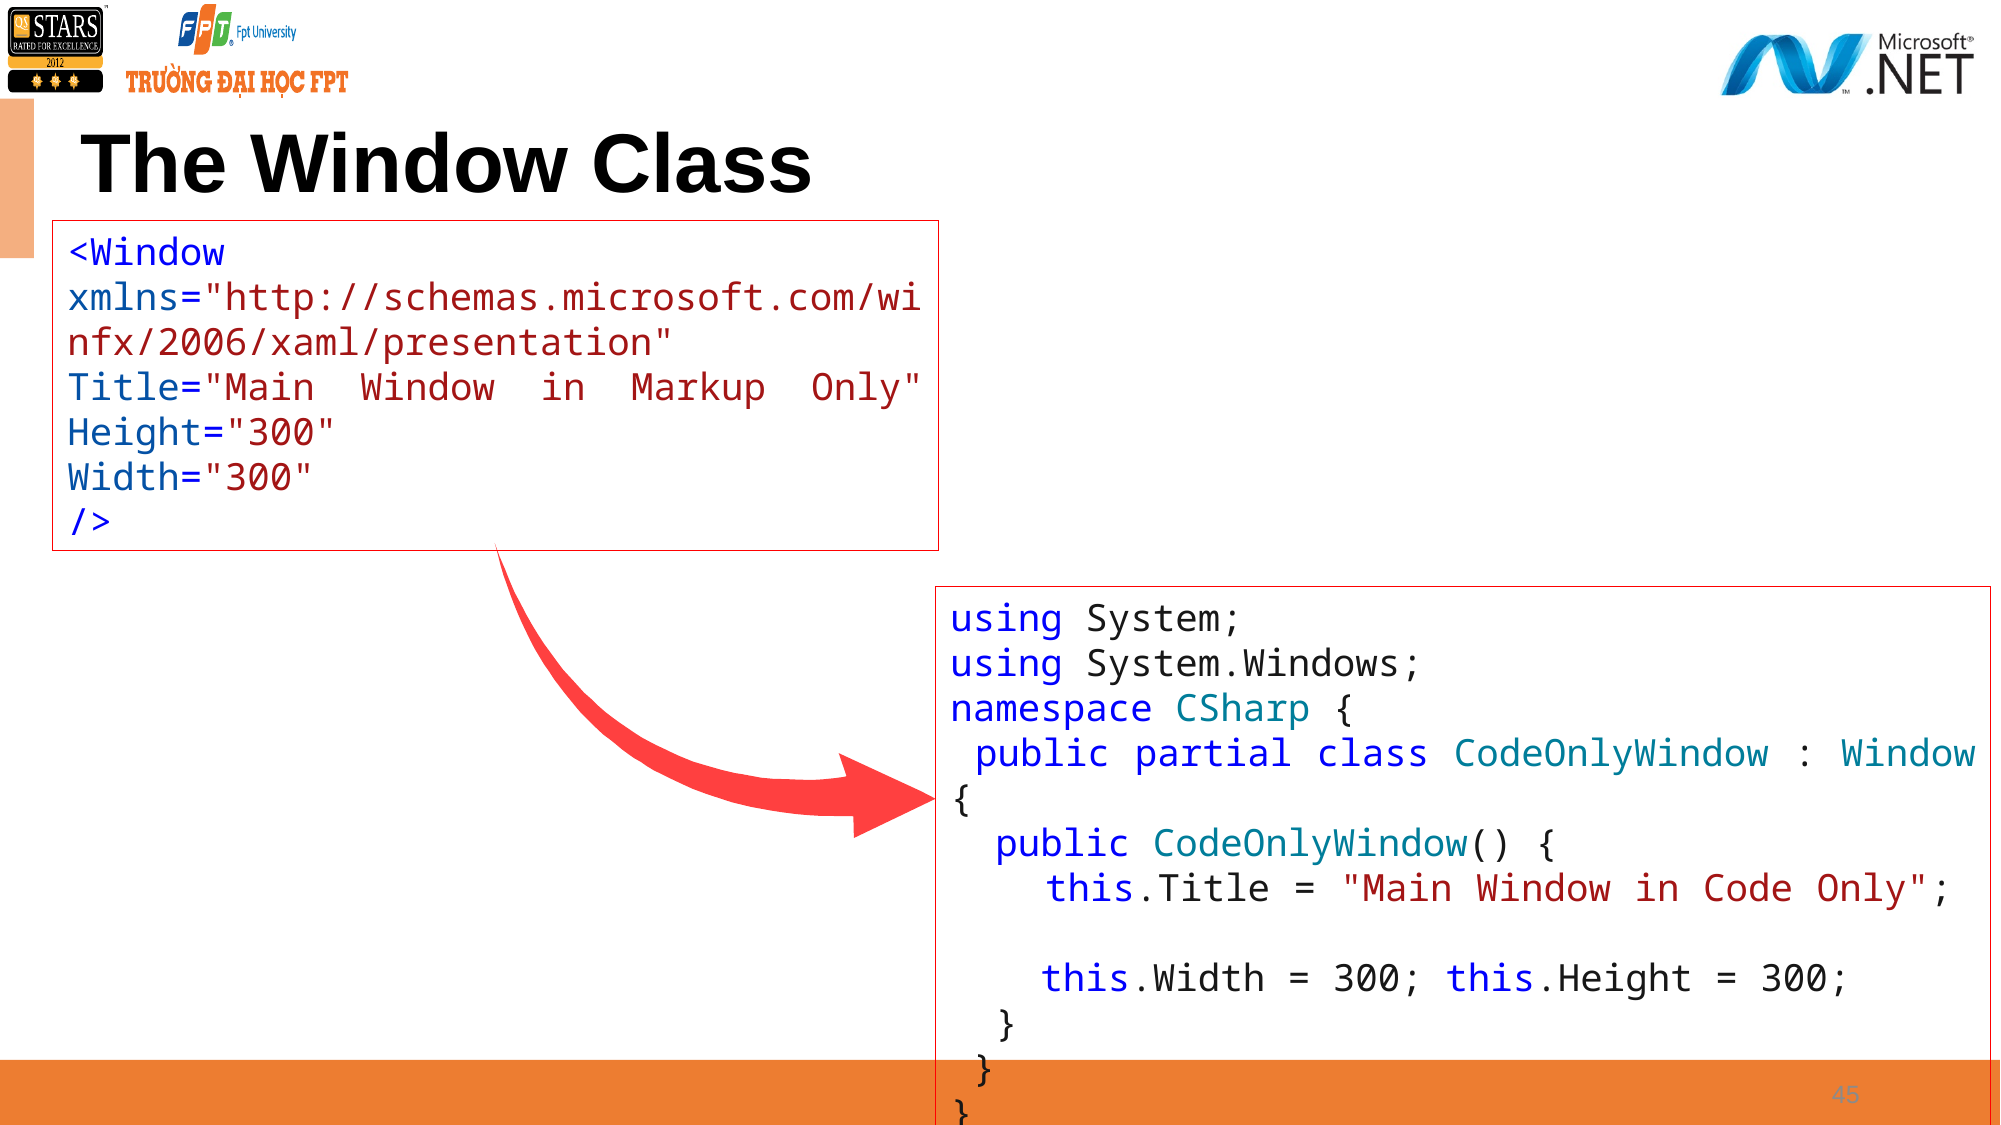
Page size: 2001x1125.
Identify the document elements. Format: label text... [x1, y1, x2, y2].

text_box [494, 542, 936, 838]
text_box using System; using System.Windows; namespace CSharp { public partial class CodeOnlyWindow : Window { public CodeOnlyWindow() { this.Title = "Main Window in Code Only"; this.Width = 300; this.Height = 300; } } } [935, 586, 1991, 1125]
title The Window Class [65, 118, 1895, 213]
text_box <Window xmlns="http://schemas.microsoft.com/winfx/2006/xaml/presentation" Title="Main Window in Markup Only" Height="300" Width="300" /> [52, 220, 939, 551]
picture [1685, 0, 2001, 128]
slide_number 45 [1424, 1063, 1875, 1123]
